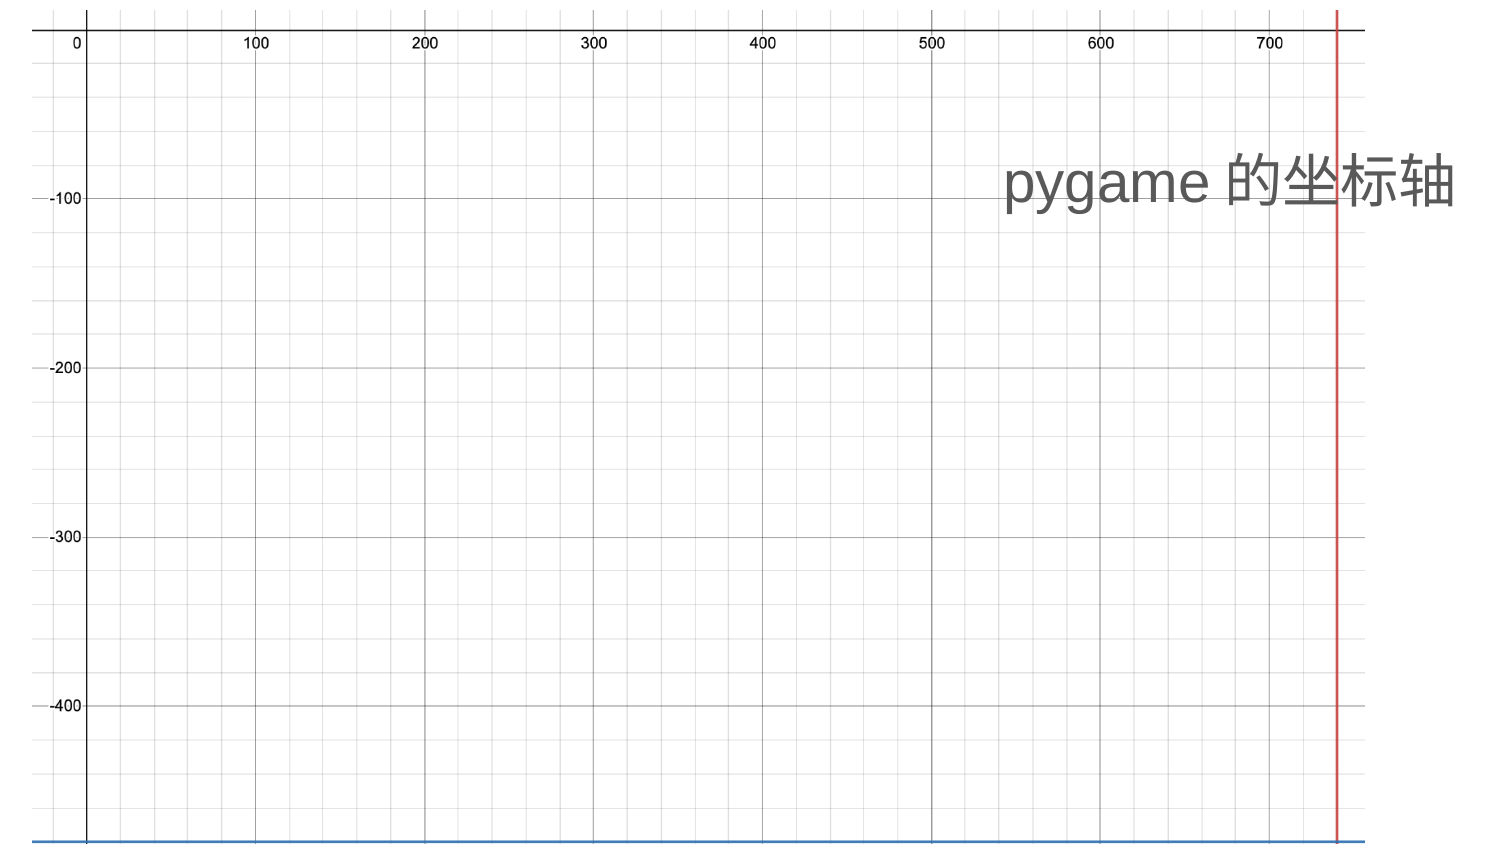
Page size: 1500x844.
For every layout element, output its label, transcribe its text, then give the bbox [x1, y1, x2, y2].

picture [32, 10, 1366, 844]
subtitle pygame的坐标轴 [1370, 135, 1500, 266]
